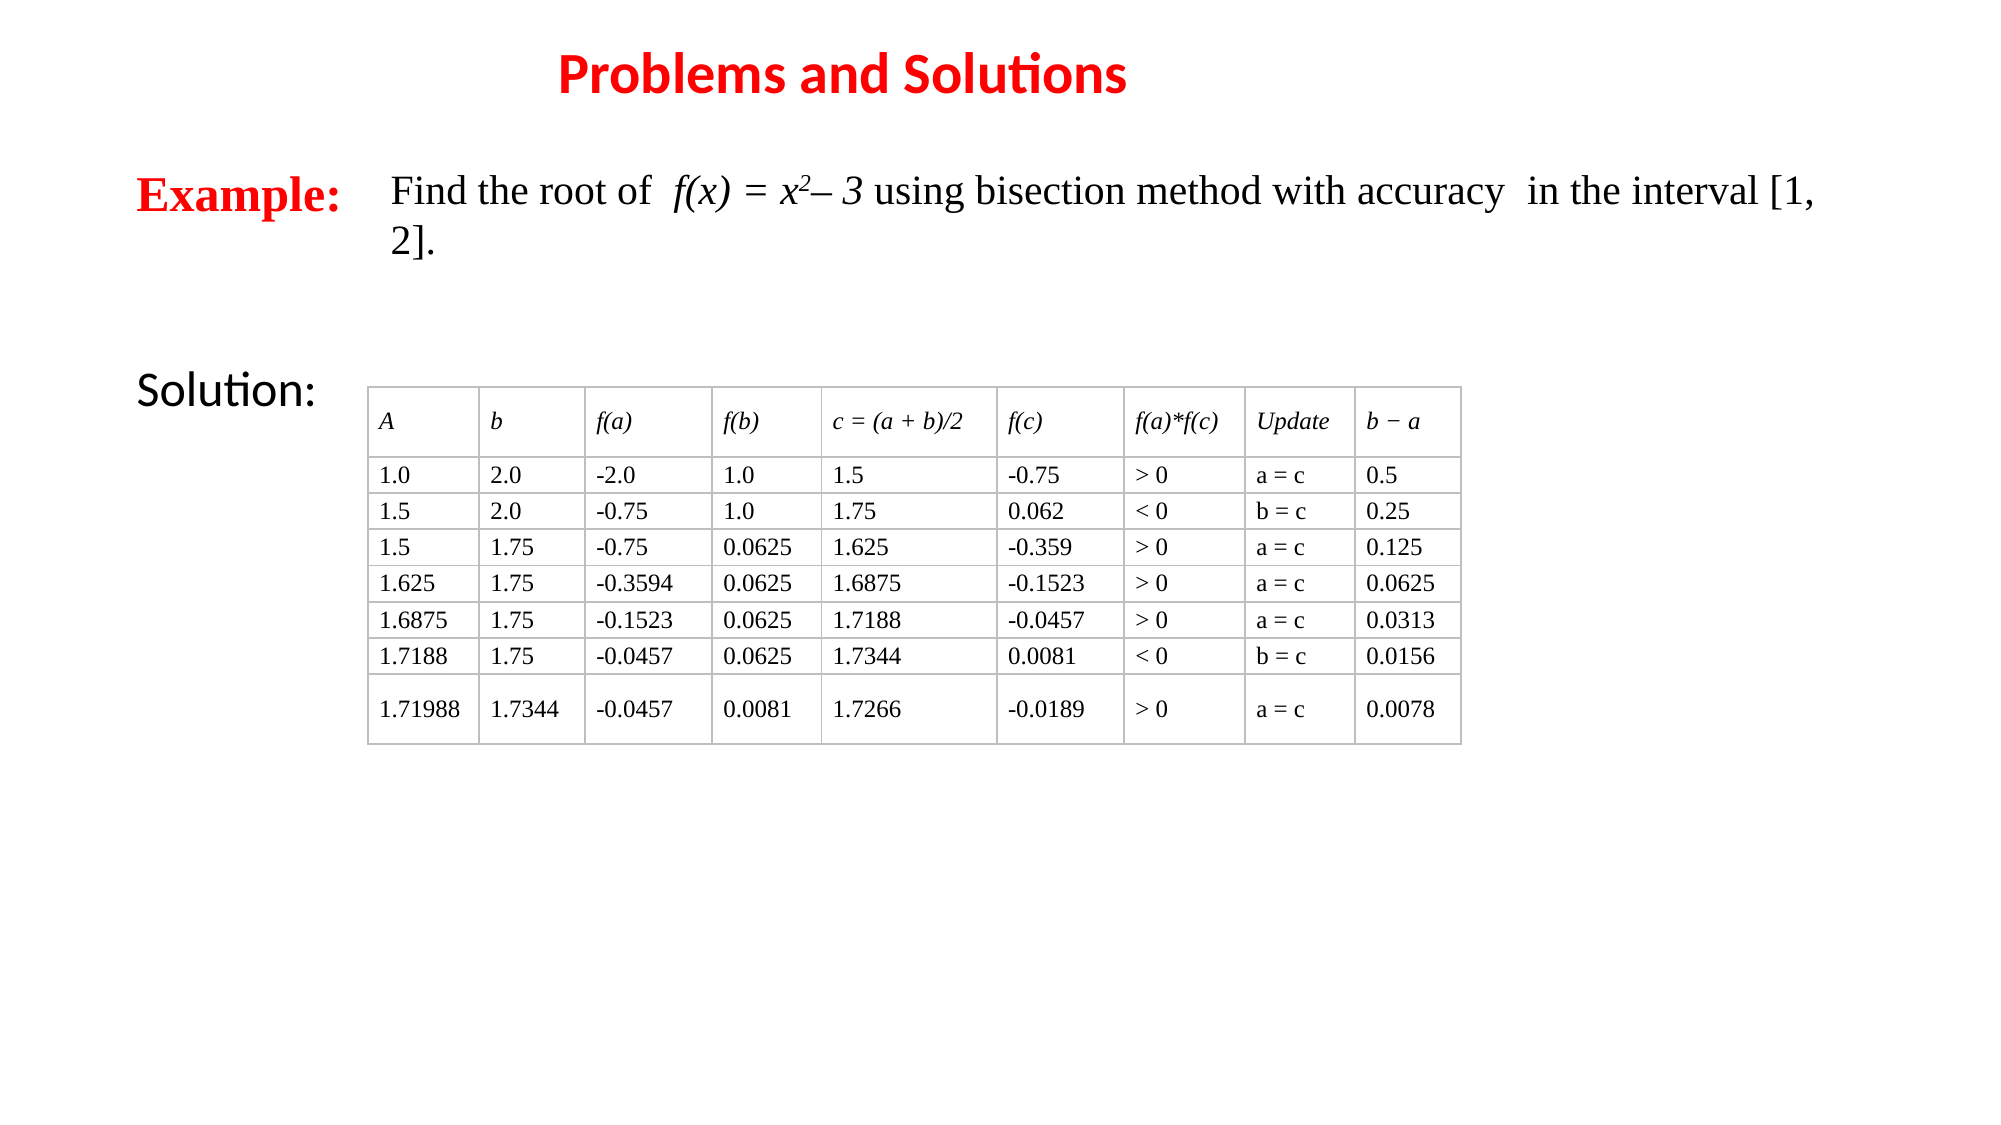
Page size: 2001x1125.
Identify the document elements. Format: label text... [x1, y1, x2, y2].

table_cell 2.0 [480, 494, 584, 528]
table_cell 1.625 [822, 530, 996, 565]
table_cell -0.0189 [998, 675, 1123, 743]
table_cell 0.25 [1356, 494, 1460, 528]
table_cell > 0 [1125, 566, 1244, 601]
table_cell 1.7188 [822, 603, 996, 637]
table_cell a = c [1246, 566, 1354, 601]
table_cell > 0 [1125, 530, 1244, 565]
table_cell -0.1523 [586, 603, 711, 637]
table_cell 1.7344 [480, 675, 584, 743]
table_cell 0.5 [1356, 458, 1460, 492]
table_header b [480, 388, 584, 456]
table_cell -0.75 [586, 494, 711, 528]
table_header A [369, 388, 478, 456]
table_cell 1.75 [480, 566, 584, 601]
text_box Solution: [121, 348, 333, 424]
table_cell 0.0313 [1356, 603, 1460, 637]
table_header c = (a + b)/2 [822, 388, 996, 456]
table_cell 0.062 [998, 494, 1123, 528]
text_box Example: [121, 154, 367, 229]
table_cell -0.359 [998, 530, 1123, 565]
table_cell 0.0081 [998, 639, 1123, 673]
table_cell 1.75 [480, 639, 584, 673]
table_cell 0.0625 [713, 566, 821, 601]
table_cell -0.0457 [998, 603, 1123, 637]
table_header f(b) [713, 388, 821, 456]
table_cell 0.0156 [1356, 639, 1460, 673]
table_cell 1.6875 [822, 566, 996, 601]
table_cell -2.0 [586, 458, 711, 492]
table_header b − a [1356, 388, 1460, 456]
table_cell -0.1523 [998, 566, 1123, 601]
table_cell a = c [1246, 603, 1354, 637]
table_cell 1.5 [369, 494, 478, 528]
table_cell 1.0 [713, 458, 821, 492]
table_cell 0.0078 [1356, 675, 1460, 743]
table_cell 1.0 [713, 494, 821, 528]
table_cell 1.7344 [822, 639, 996, 673]
table_cell a = c [1246, 530, 1354, 565]
table_cell a = c [1246, 458, 1354, 492]
table_cell 1.0 [369, 458, 478, 492]
table_cell < 0 [1125, 639, 1244, 673]
table_cell -0.0457 [586, 639, 711, 673]
table_cell 1.75 [480, 603, 584, 637]
text_box Problems and Solutions [174, 27, 1512, 113]
table_header f(a)*f(c) [1125, 388, 1244, 456]
table_cell -0.75 [586, 530, 711, 565]
table_cell > 0 [1125, 603, 1244, 637]
table_cell 0.0625 [713, 603, 821, 637]
table_cell b = c [1246, 639, 1354, 673]
table_header f(c) [998, 388, 1123, 456]
table_cell 1.75 [480, 530, 584, 565]
table_cell 0.125 [1356, 530, 1460, 565]
table_cell 1.5 [822, 458, 996, 492]
table_cell < 0 [1125, 494, 1244, 528]
table_cell 1.625 [369, 566, 478, 601]
table_cell 1.7188 [369, 639, 478, 673]
table_cell 2.0 [480, 458, 584, 492]
table_cell 0.0625 [713, 639, 821, 673]
table_cell 1.71988 [369, 675, 478, 743]
table_cell > 0 [1125, 458, 1244, 492]
table_cell a = c [1246, 675, 1354, 743]
table_cell -0.3594 [586, 566, 711, 601]
table_cell 1.6875 [369, 603, 478, 637]
table_cell 1.7266 [822, 675, 996, 743]
table_cell -0.75 [998, 458, 1123, 492]
table_cell 0.0081 [713, 675, 821, 743]
table_cell 0.0625 [1356, 566, 1460, 601]
table_cell -0.0457 [586, 675, 711, 743]
table_cell > 0 [1125, 675, 1244, 743]
table_cell b = c [1246, 494, 1354, 528]
table_cell 0.0625 [713, 530, 821, 565]
table_cell 1.5 [369, 530, 478, 565]
table_header Update [1246, 388, 1354, 456]
table_cell 1.75 [822, 494, 996, 528]
table_header f(a) [586, 388, 711, 456]
